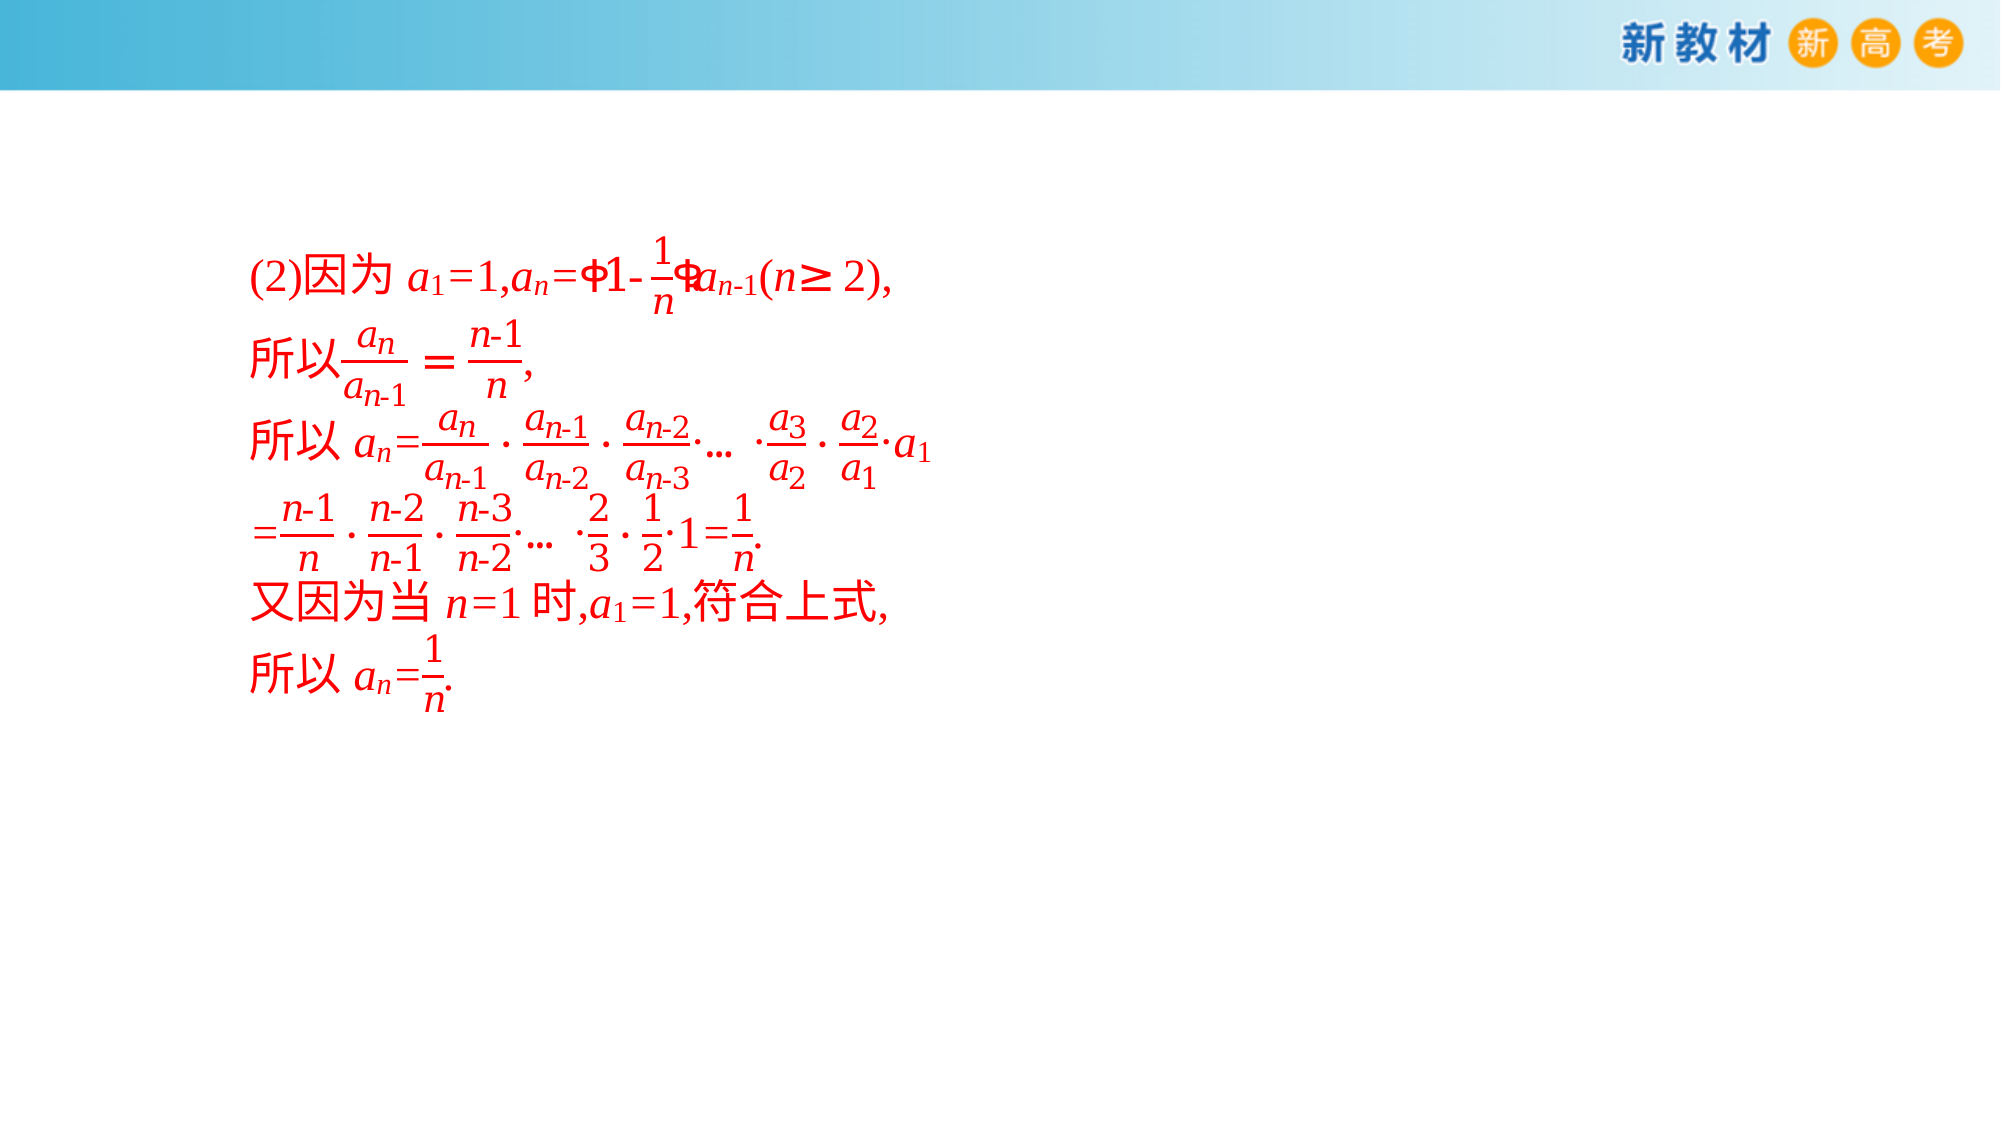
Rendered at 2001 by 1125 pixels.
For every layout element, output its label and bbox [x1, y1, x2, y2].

text_box [249, 233, 1575, 728]
picture [0, 0, 2001, 1125]
